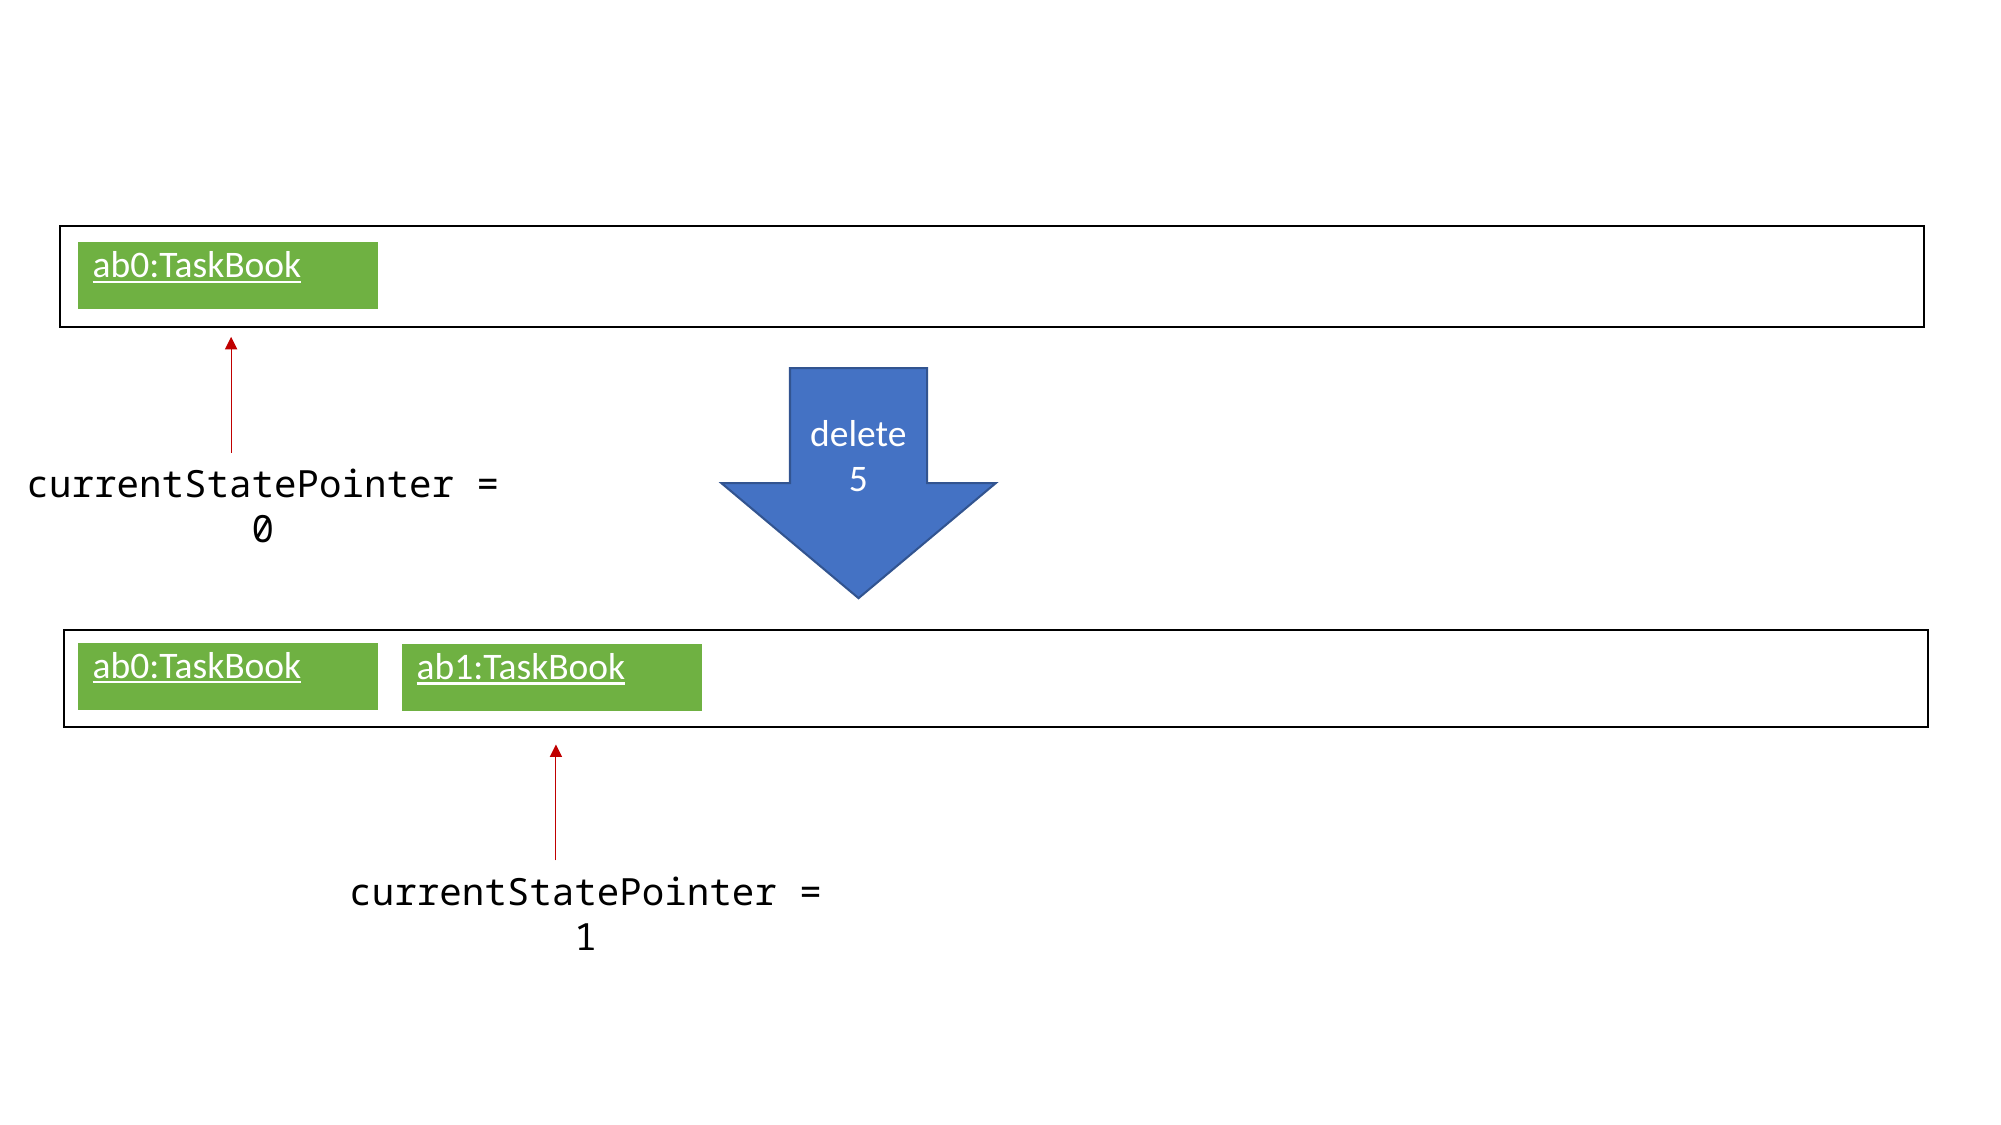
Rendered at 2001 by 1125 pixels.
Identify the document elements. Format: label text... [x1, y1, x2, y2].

text_box [63, 629, 1929, 728]
text_box [59, 225, 1925, 328]
table_header ab1:TaskBook [402, 644, 702, 711]
text_box currentStatePointer = 0 [0, 452, 526, 558]
text_box delete 5 [718, 367, 999, 600]
text_box currentStatePointer = 1 [322, 860, 849, 966]
table_header ab0:TaskBook [78, 643, 378, 710]
